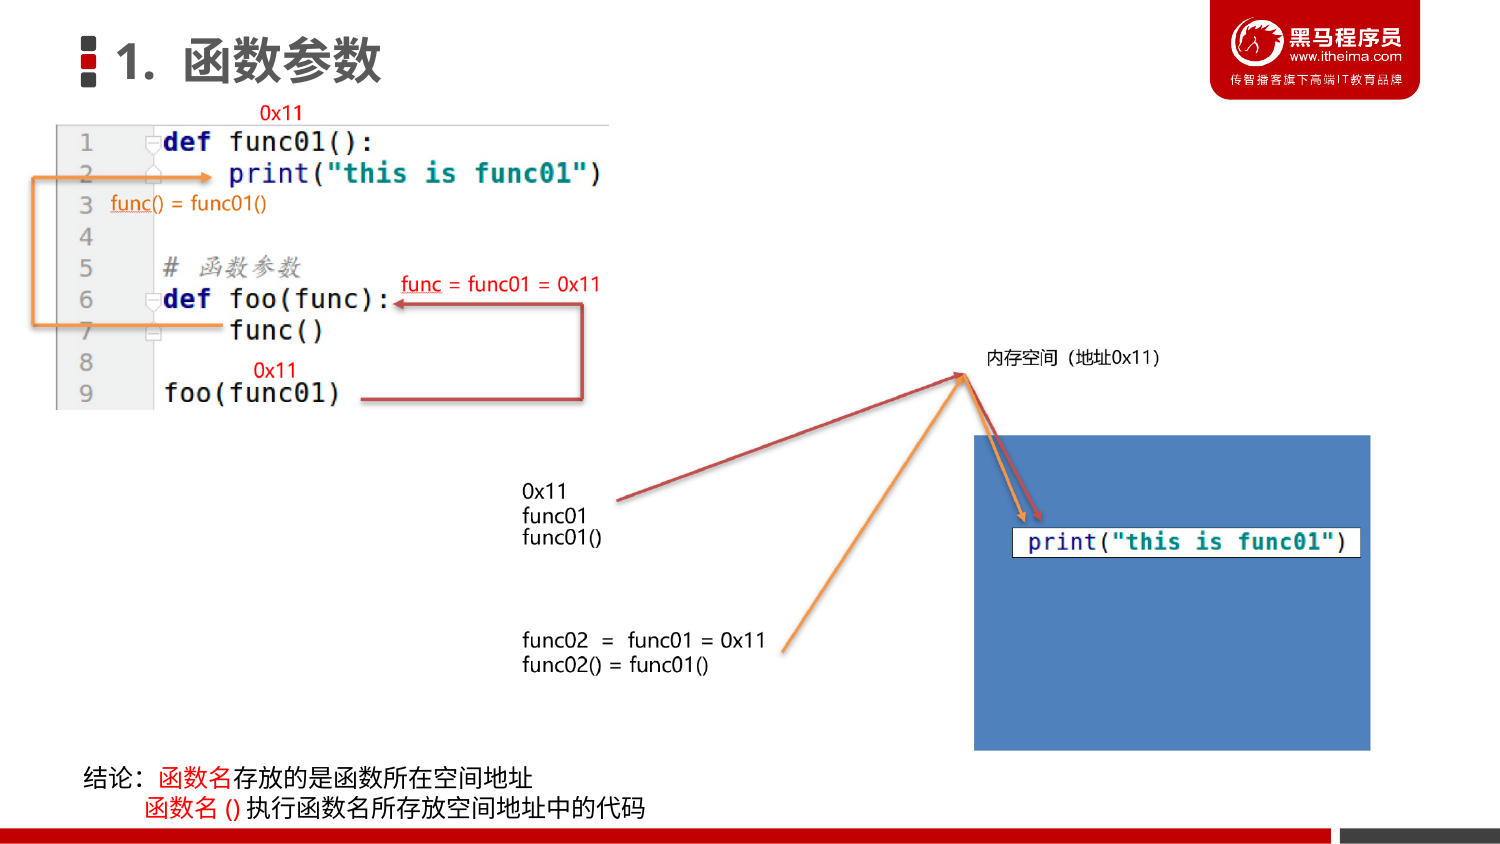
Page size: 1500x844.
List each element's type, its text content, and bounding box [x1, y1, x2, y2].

picture [17, 99, 1377, 756]
text_box 结论：函数名存放的是函数所在空间地址 函数名()执行函数名所存放空间地址中的代码 [68, 755, 662, 844]
picture [1212, 8, 1421, 94]
text_box 1. 函数参数 [103, 0, 987, 130]
